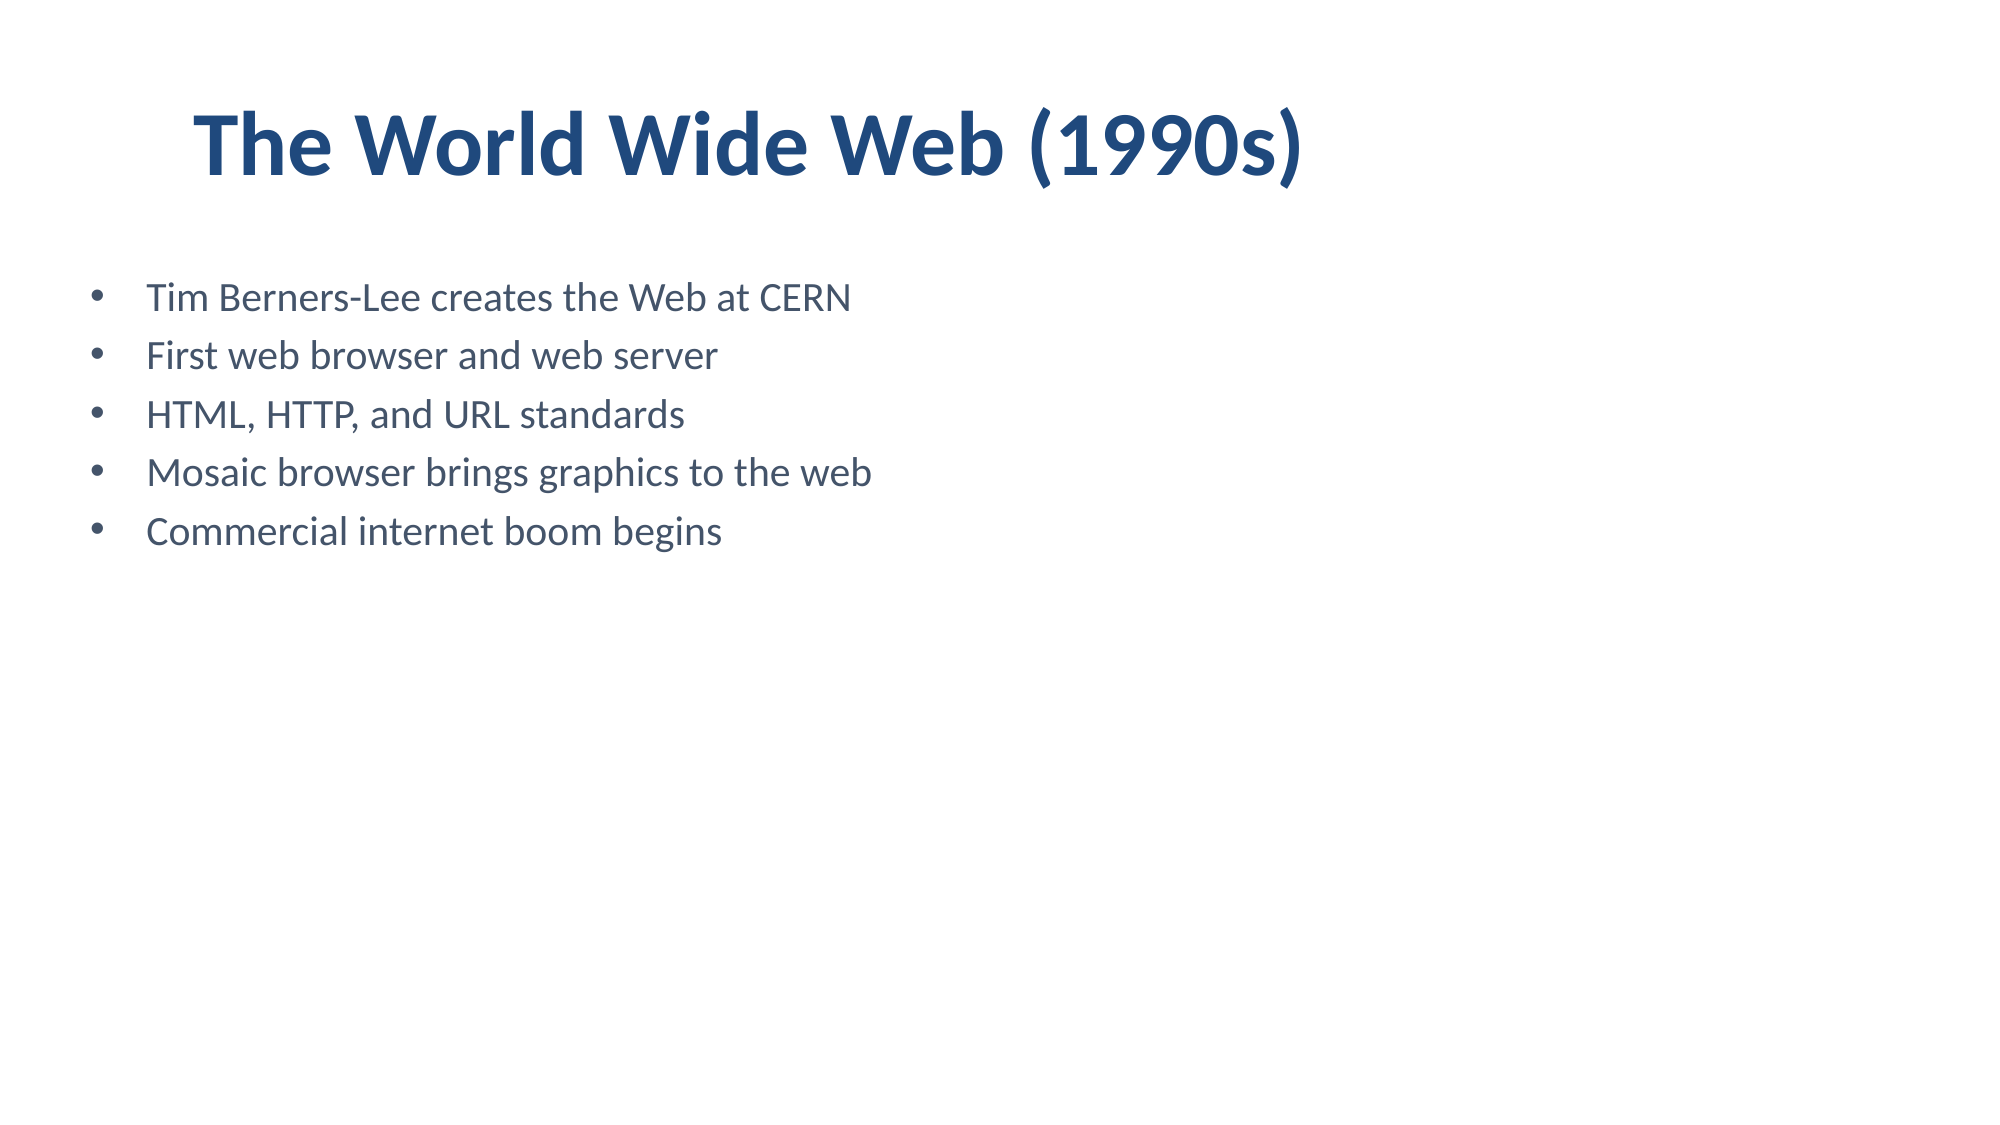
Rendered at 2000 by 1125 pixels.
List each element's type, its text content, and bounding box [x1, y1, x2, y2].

list Tim Berners-Lee creates the Web at CERN First web browser and web server HTML, HTTP, and URL standards Mosaic browser brings graphics to the web Commercial internet boom begins [75, 262, 1425, 1005]
title The World Wide Web (1990s) [75, 45, 1425, 233]
